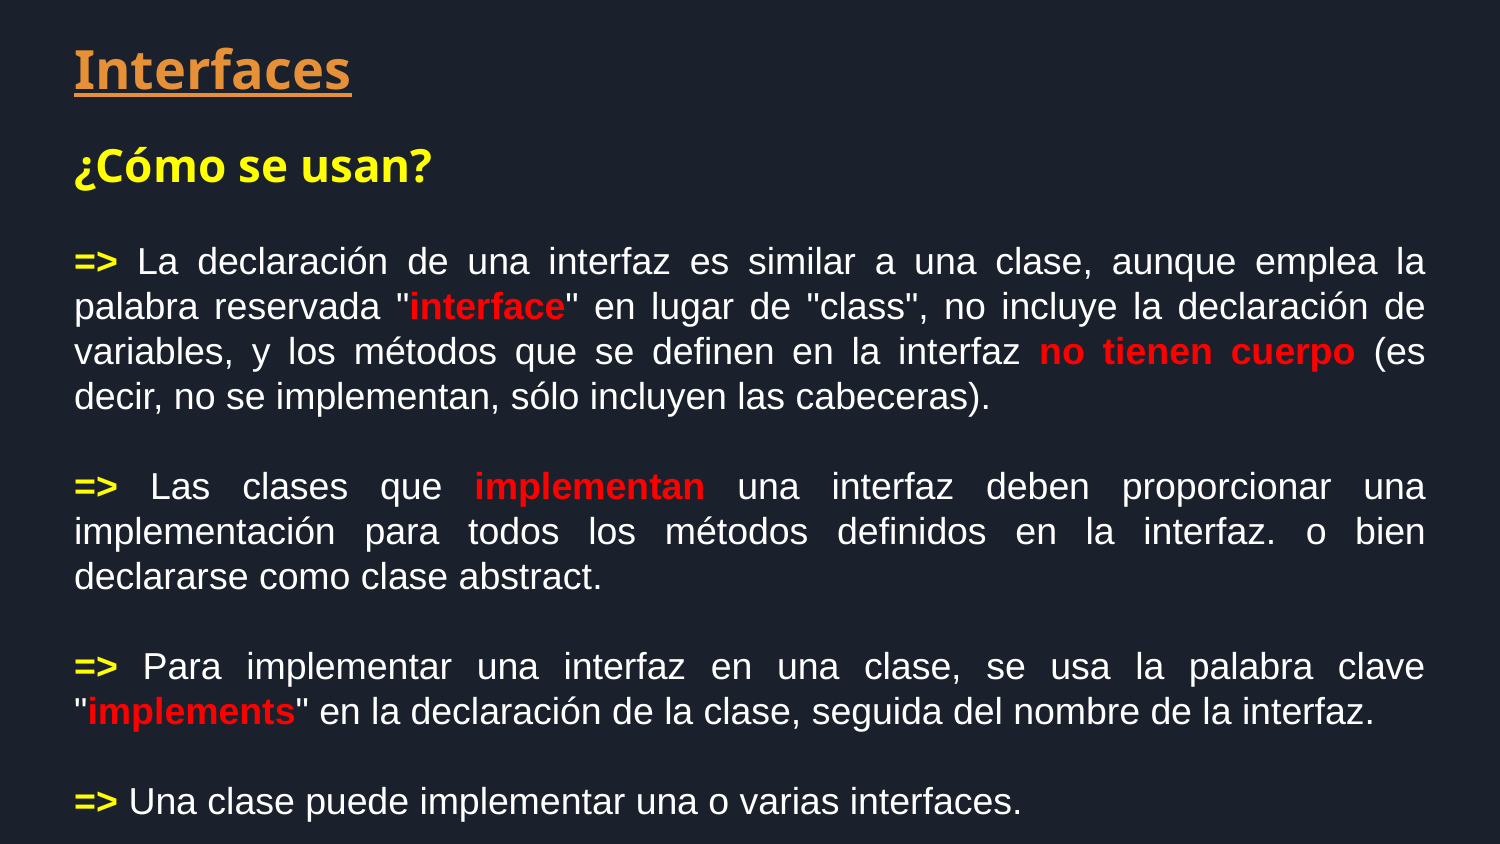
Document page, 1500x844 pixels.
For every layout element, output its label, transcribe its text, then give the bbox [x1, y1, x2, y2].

text_box Interfaces [59, 20, 1059, 115]
text_box ¿Cómo se usan? => La declaración de una interfaz es similar a una clase, aunque emplea la palabra reservada "interface" en lugar de "class", no incluye la declaración de variables, y los métodos que se definen en la interfaz no tienen cuerpo (es decir, no se implementan, sólo incluyen las cabeceras). => Las clases que implementan una interfaz deben proporcionar una implementación para todos los métodos definidos en la interfaz. o bien declararse como clase abstract. => Para implementar una interfaz en una clase, se usa la palabra clave "implements" en la declaración de la clase, seguida del nombre de la interfaz. => Una clase puede implementar una o varias interfaces. [59, 121, 1441, 837]
